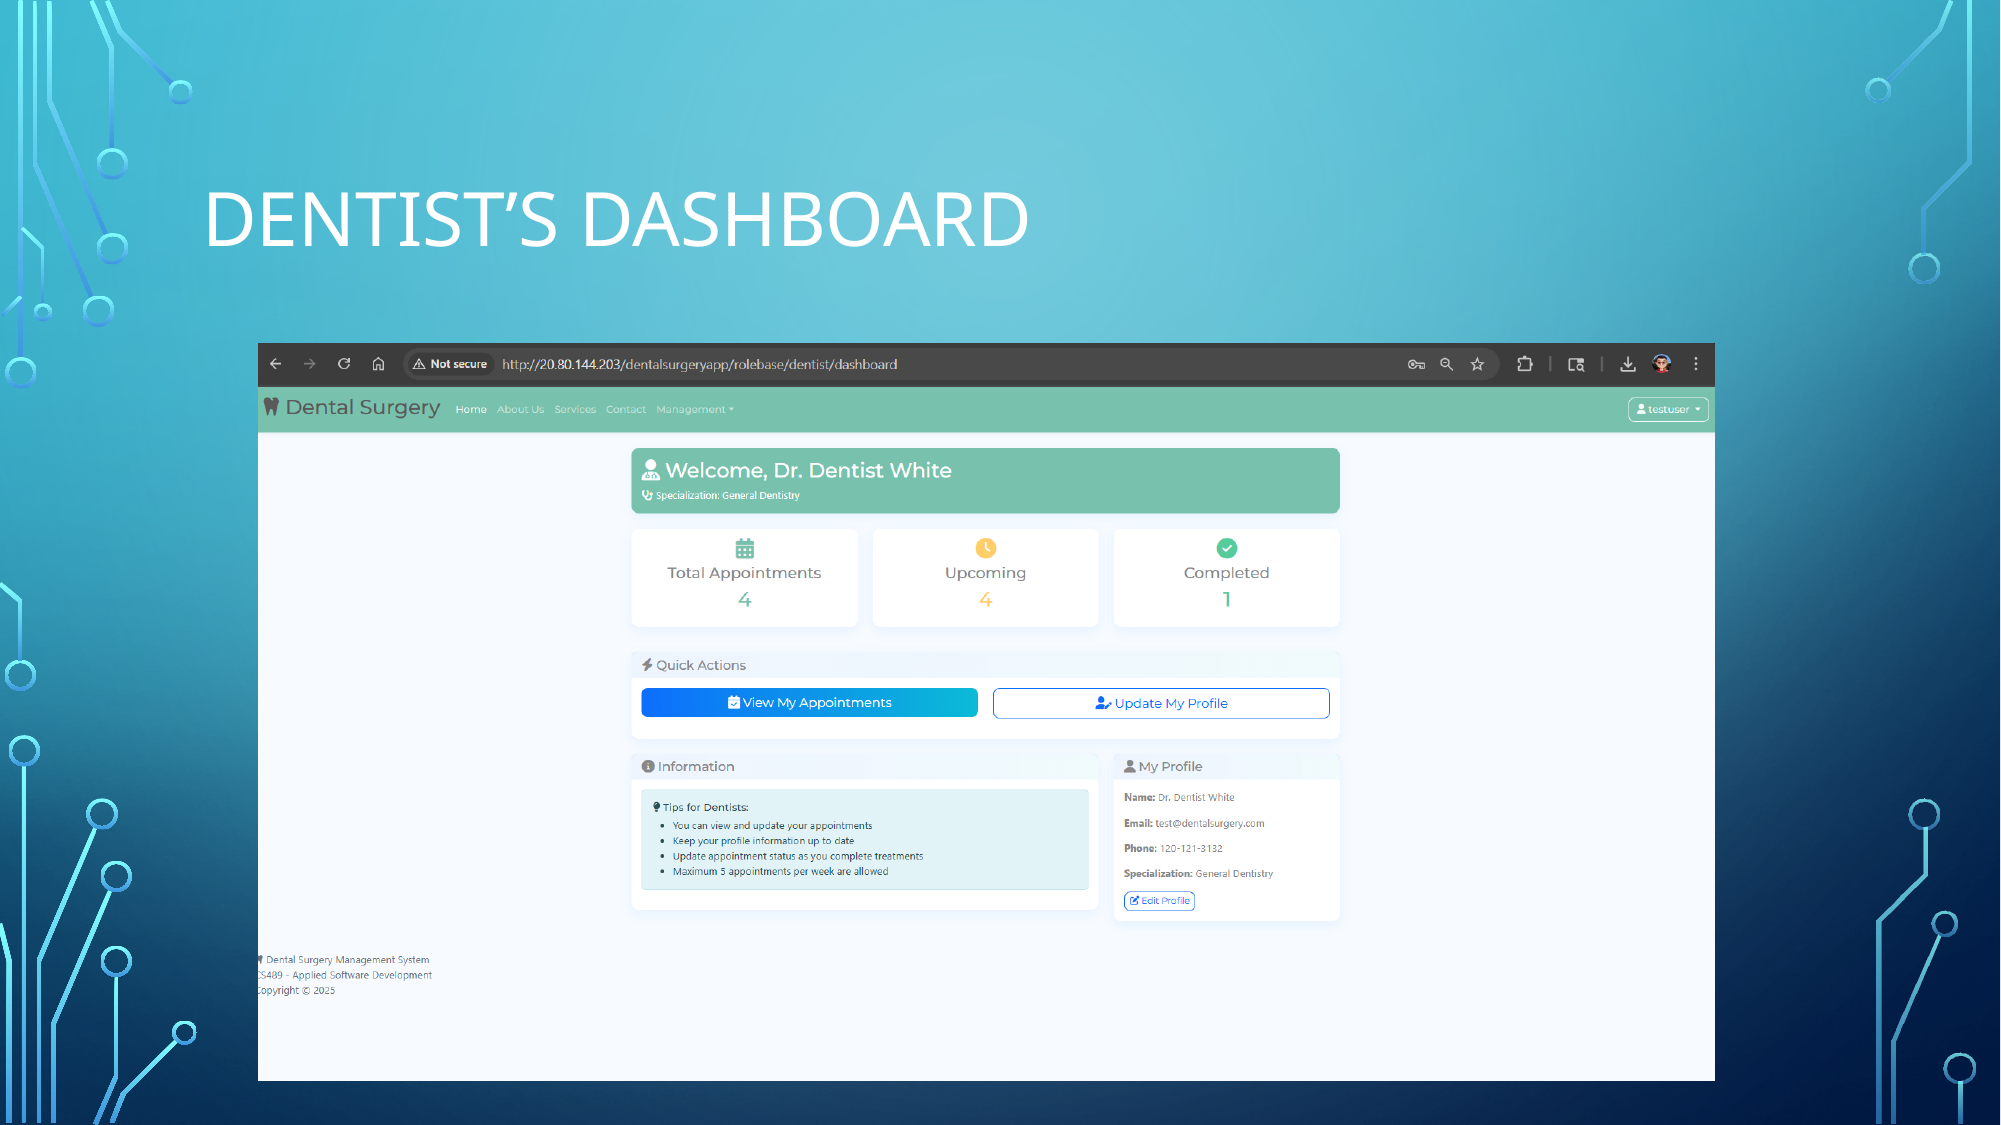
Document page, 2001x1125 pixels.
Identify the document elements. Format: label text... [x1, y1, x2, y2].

title Dentist’s DASHBOARD [187, 101, 1813, 344]
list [257, 343, 1715, 1082]
